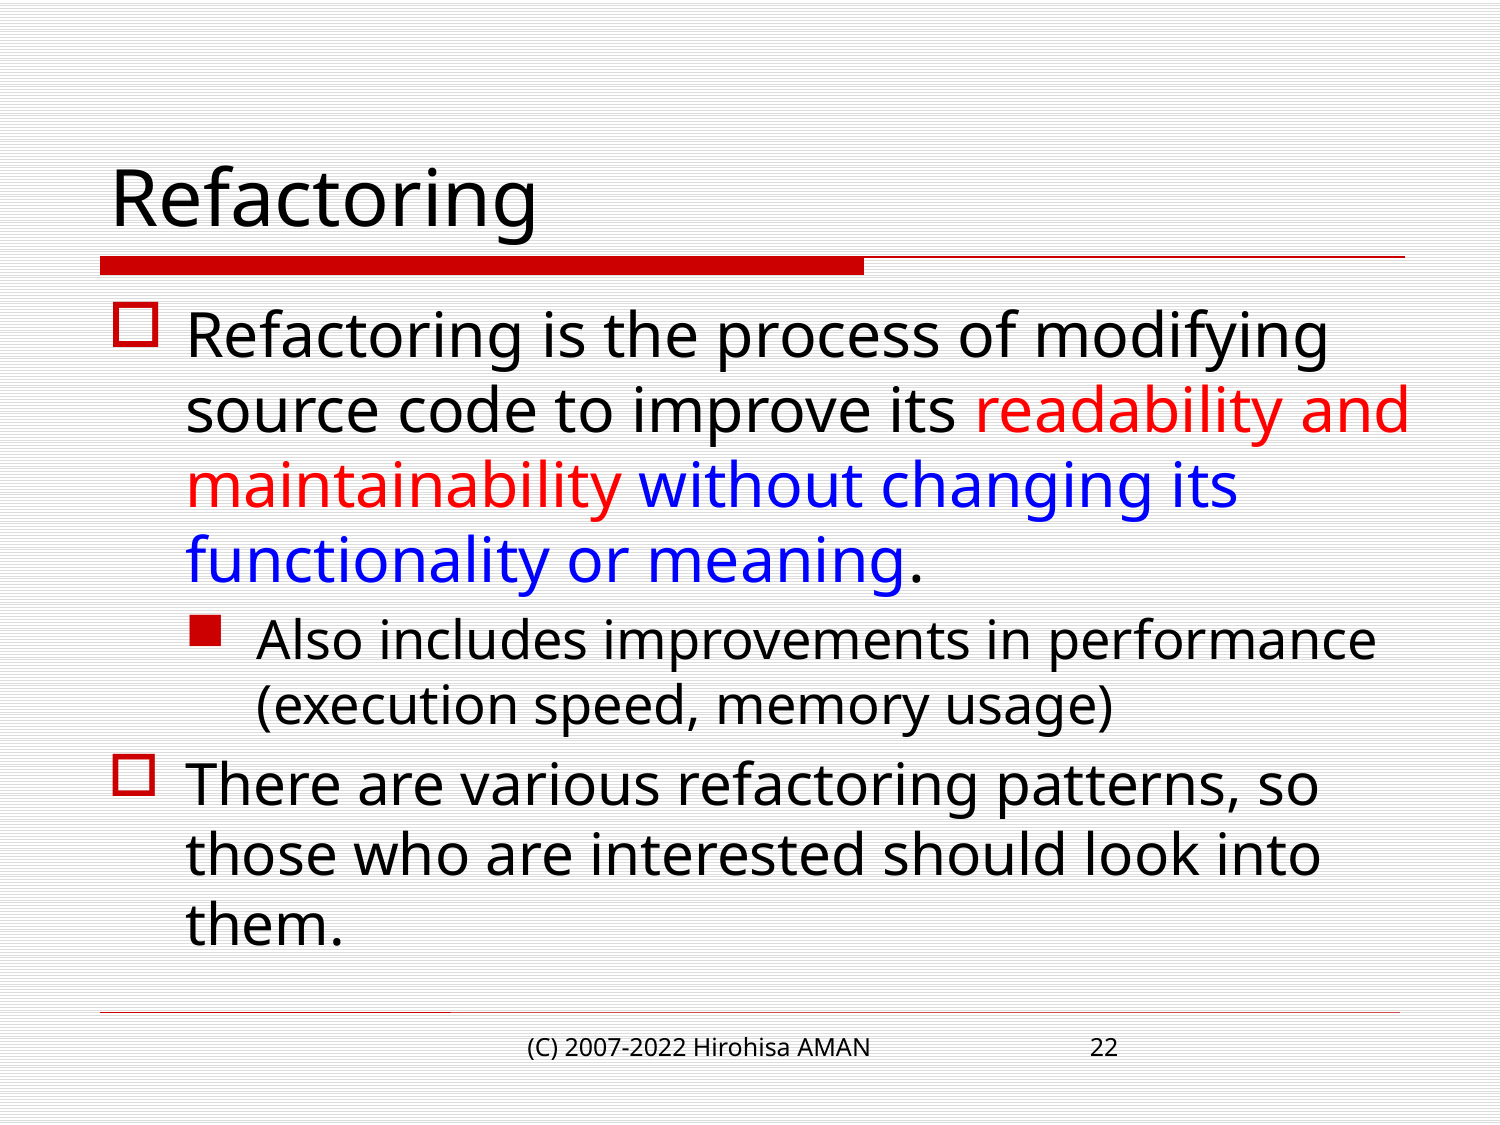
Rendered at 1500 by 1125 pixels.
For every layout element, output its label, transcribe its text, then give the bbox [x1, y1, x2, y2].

footer (C) 2007-2022 Hirohisa AMAN [512, 1024, 988, 1103]
list Refactoring is the process of modifying source code to improve its readability and maintainability without changing its functionality or meaning. Also includes improvements in performance (execution speed, memory usage) There are various refactoring patterns, so those who are interested should look into them. [92, 287, 1476, 988]
title Refactoring [93, 49, 1407, 250]
slide_number 22 [1074, 1024, 1401, 1103]
